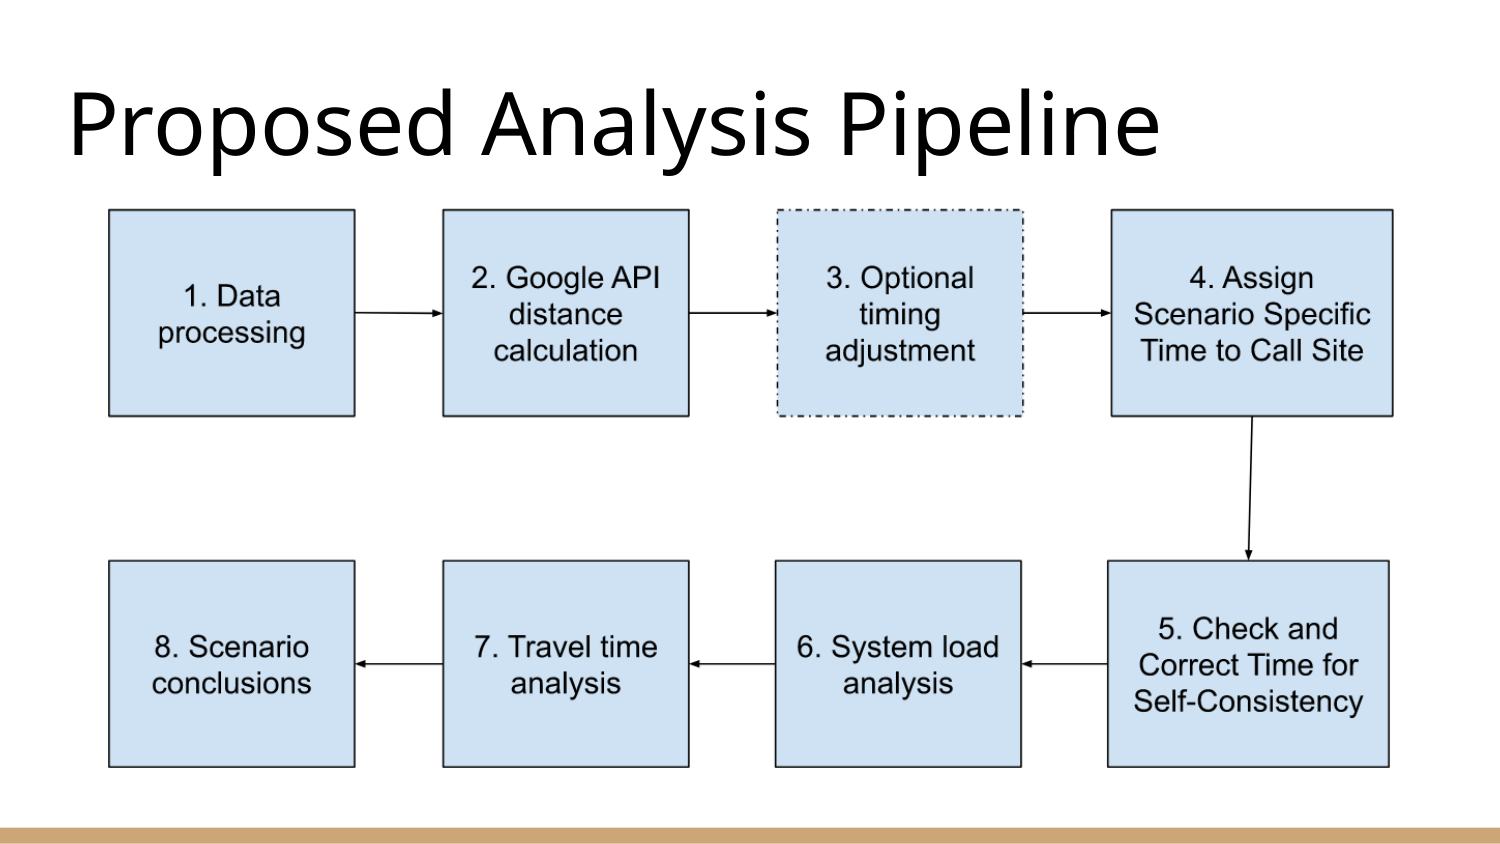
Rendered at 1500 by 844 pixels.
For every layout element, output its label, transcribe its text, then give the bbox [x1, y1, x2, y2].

picture [102, 200, 1398, 773]
title Proposed Analysis Pipeline [51, 51, 1449, 189]
